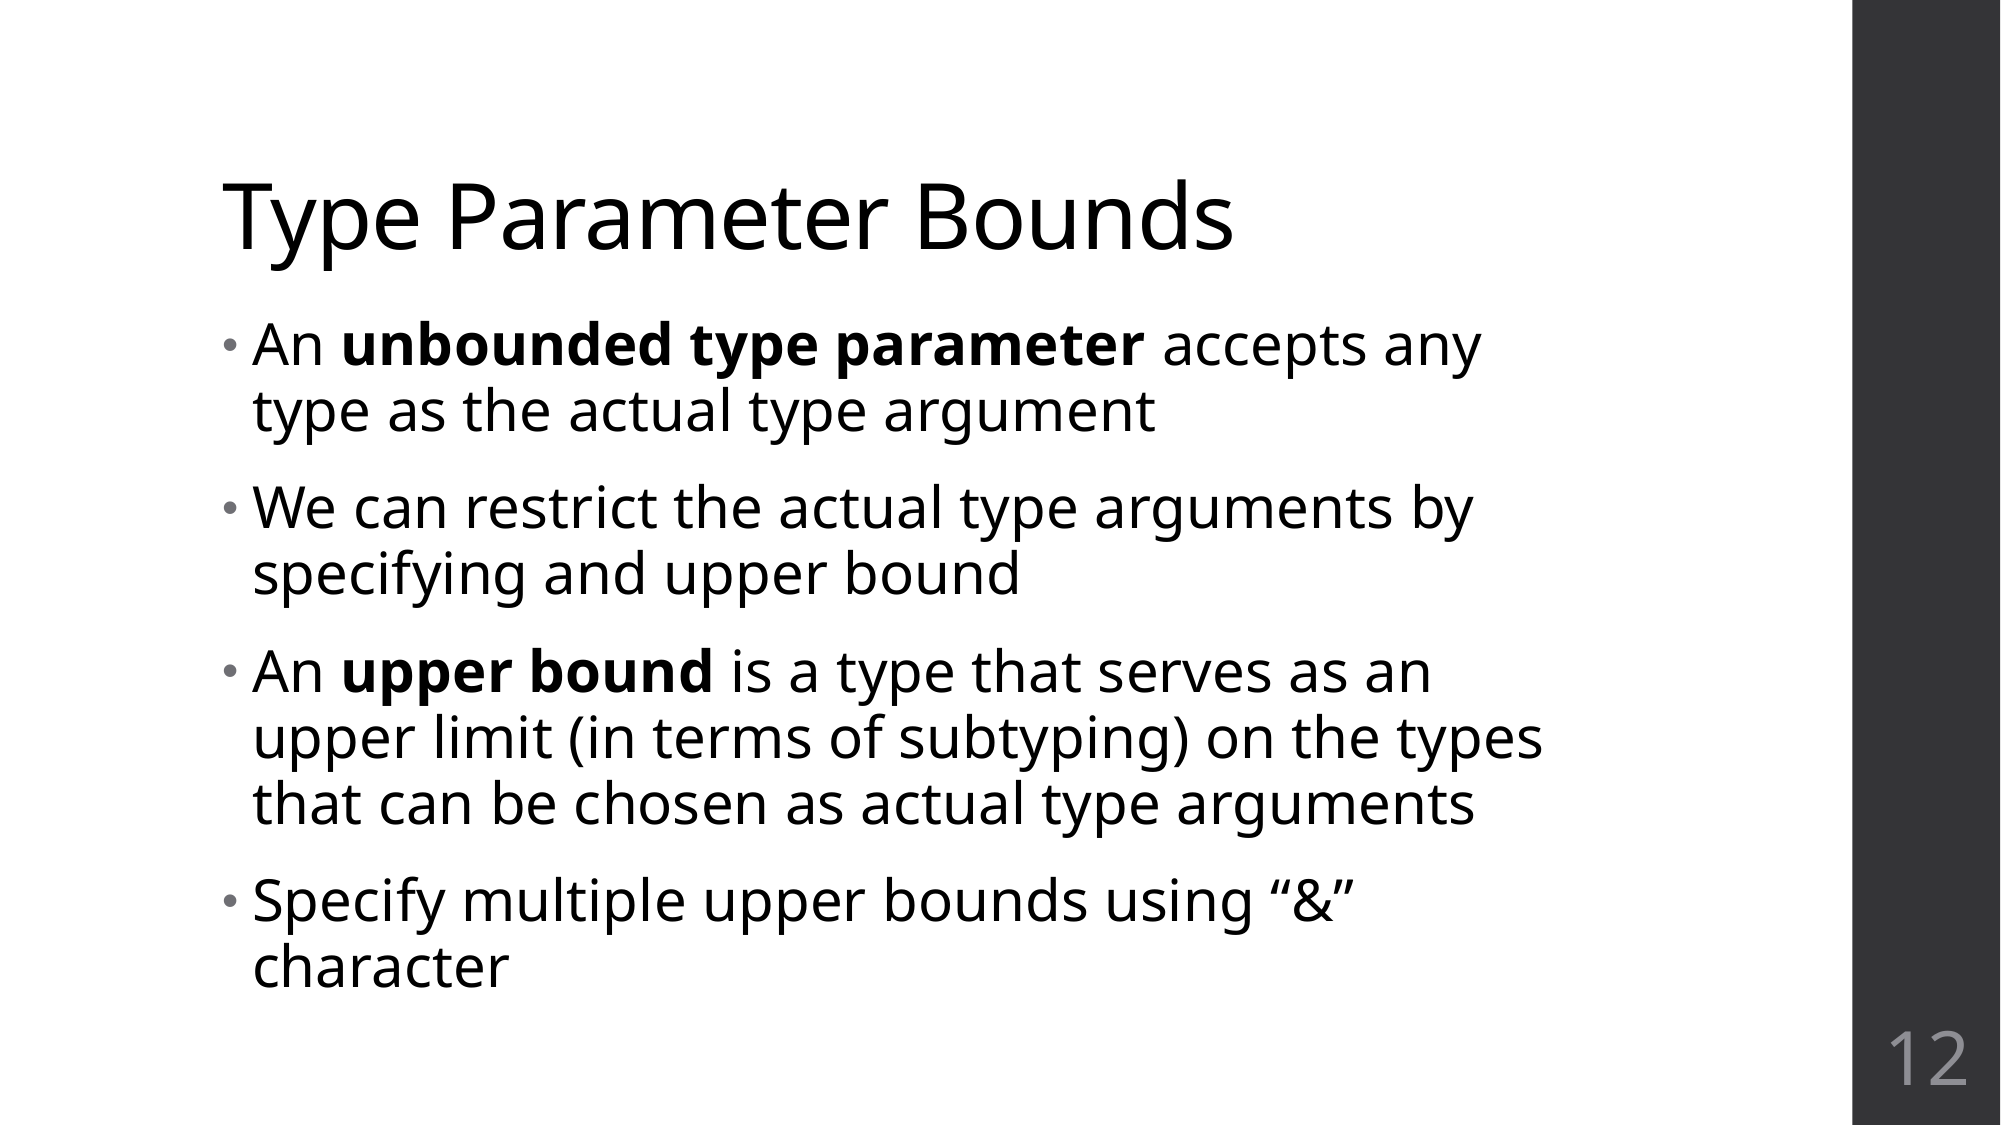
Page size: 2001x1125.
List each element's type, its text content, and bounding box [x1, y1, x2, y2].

slide_number 12 [1852, 1012, 2000, 1110]
title Type Parameter Bounds [206, 60, 1797, 278]
list An unbounded type parameter accepts any type as the actual type argument We can restrict the actual type arguments by specifying and upper bound An upper bound is a type that serves as an upper limit (in terms of subtyping) on the types that can be chosen as actual type arguments Specify multiple upper bounds using “&” character [206, 299, 1617, 1014]
